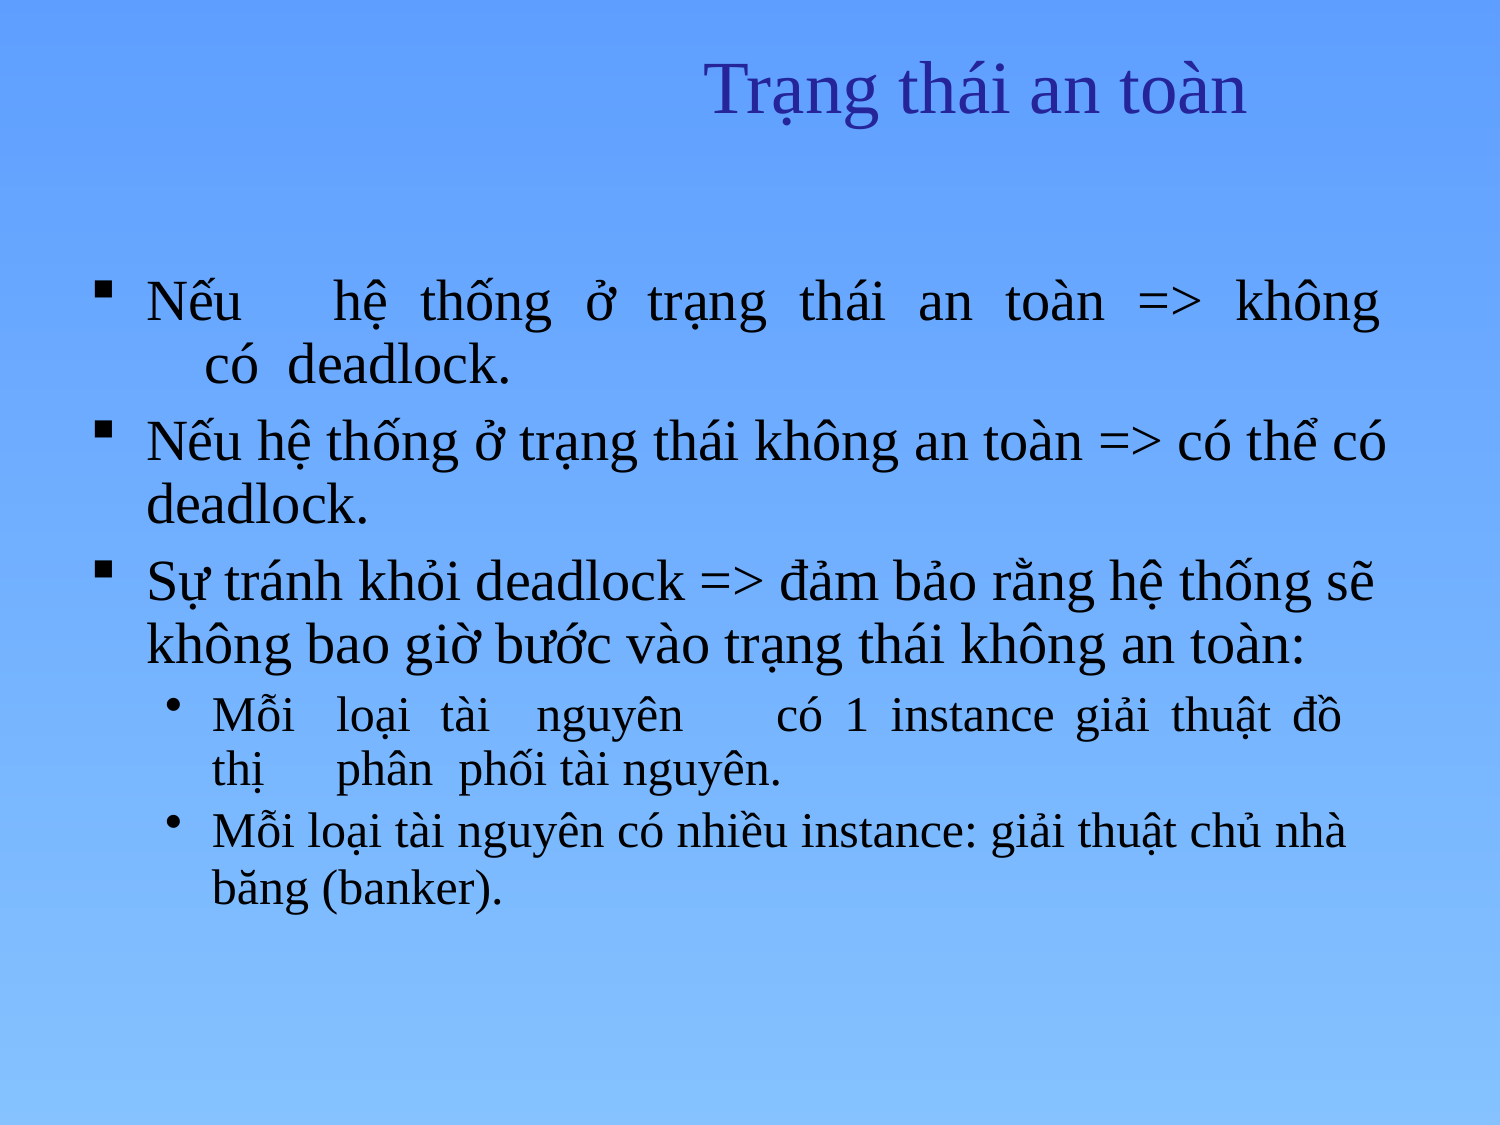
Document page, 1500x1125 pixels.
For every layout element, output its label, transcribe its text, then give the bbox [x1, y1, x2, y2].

text_box Nếu hệ thống ở trạng thái an toàn => không có deadlock. Nếu hệ thống ở trạng thái không an toàn => có thể có deadlock. Sự tránh khỏi deadlock => đảm bảo rằng hệ thống sẽ không bao giờ bước vào trạng thái không an toàn: Mỗi loại tài nguyên có 1 instance giải thuật đồ thị phân phối tài nguyên. Mỗi loại tài nguyên có nhiều instance: giải thuật chủ nhà băng (banker). [87, 258, 1413, 915]
title Trạng thái an toàn [671, 0, 1279, 178]
